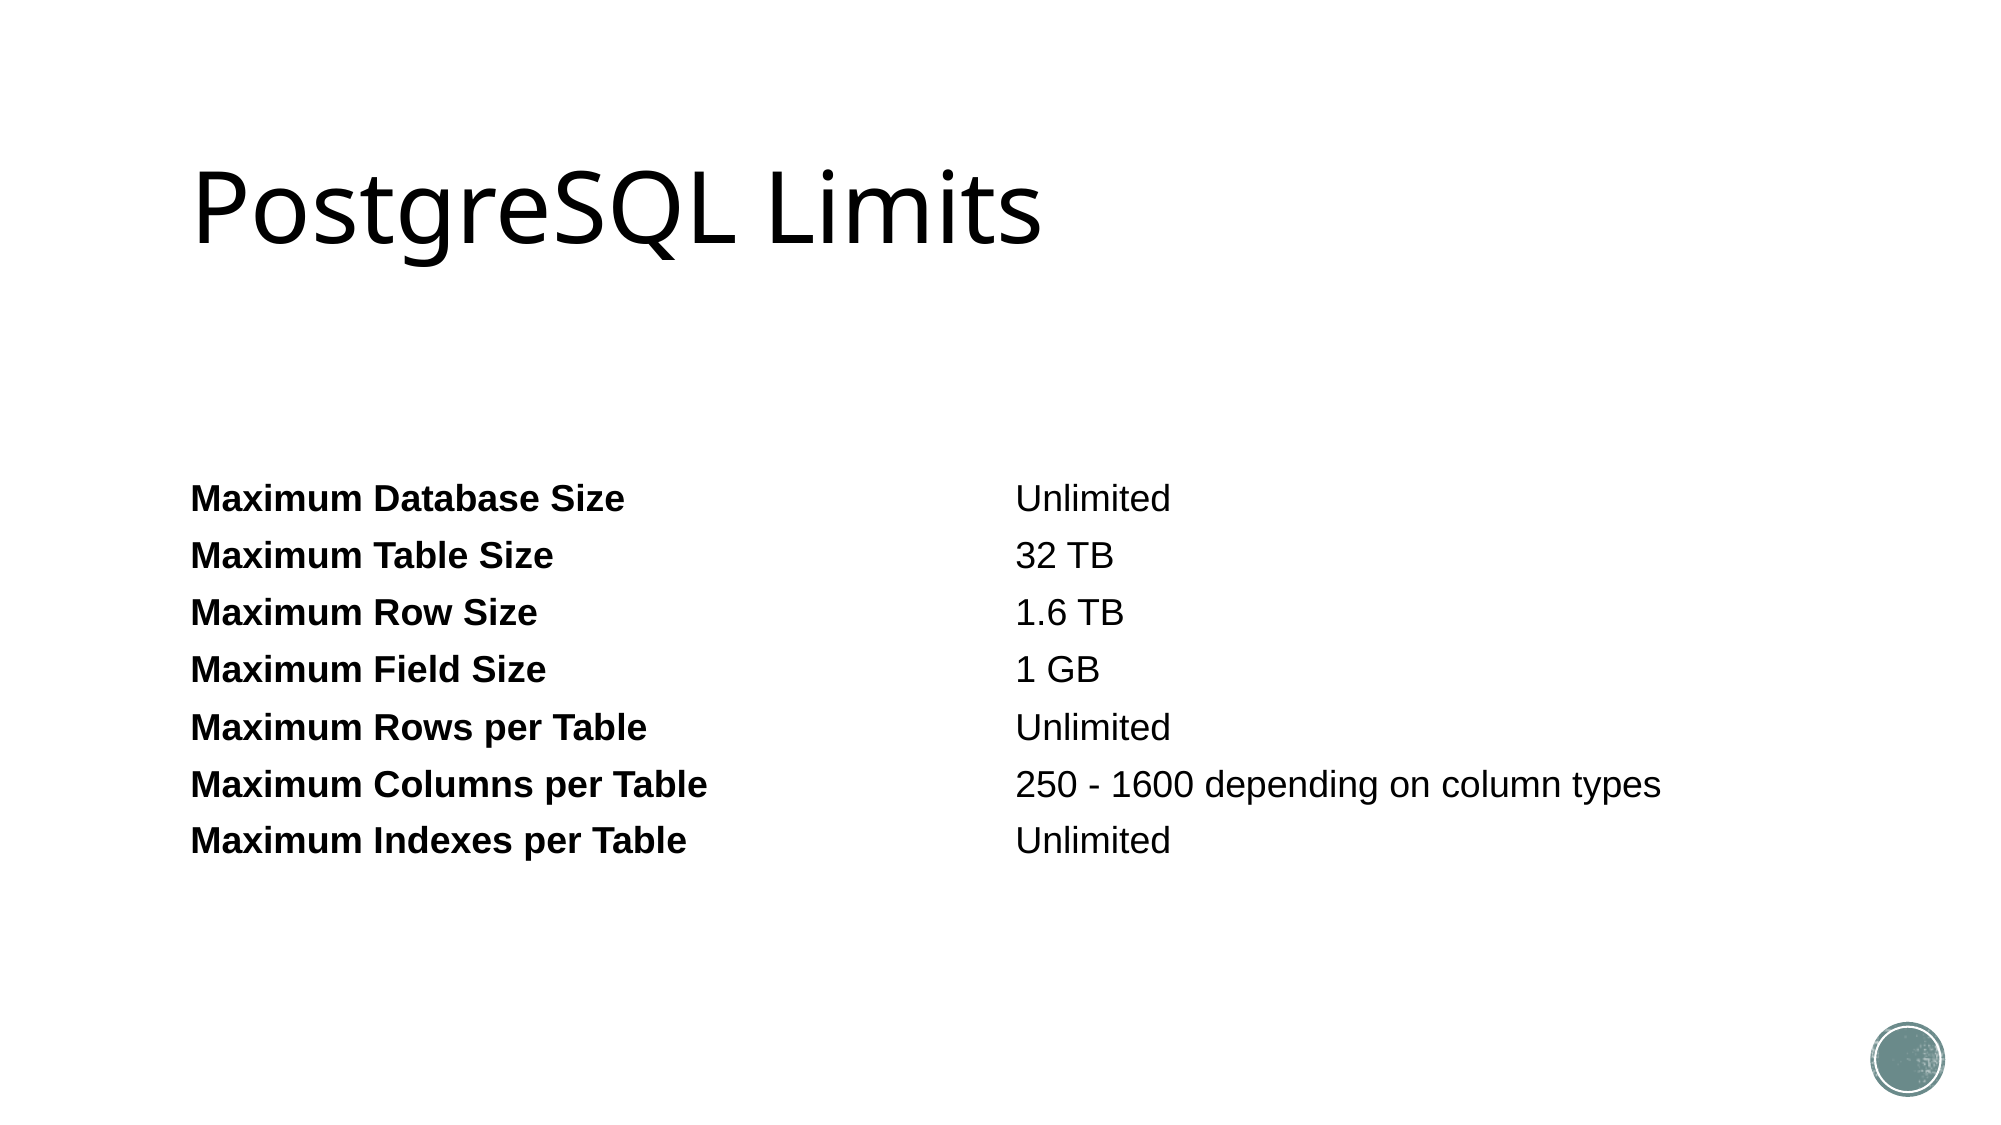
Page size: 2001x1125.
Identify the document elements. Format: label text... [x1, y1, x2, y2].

table_cell Maximum Table Size [176, 527, 1001, 584]
table_cell 32 TB [1001, 527, 1826, 584]
table_header Maximum Database Size [176, 470, 1001, 527]
table_cell Maximum Row Size [176, 584, 1001, 641]
table_header Unlimited [1001, 470, 1826, 527]
table_cell Maximum Rows per Table [176, 698, 1001, 755]
table_cell Maximum Field Size [176, 641, 1001, 698]
table_cell 250 - 1600 depending on column types [1001, 755, 1826, 812]
table_cell Unlimited [1001, 812, 1826, 870]
table_cell Maximum Columns per Table [176, 755, 1001, 812]
table_cell 1.6 TB [1001, 584, 1826, 641]
table_cell 1 GB [1001, 641, 1826, 698]
table_cell Unlimited [1001, 698, 1826, 755]
table_cell Maximum Indexes per Table [176, 812, 1001, 870]
title PostgreSQL Limits [175, 79, 1826, 344]
